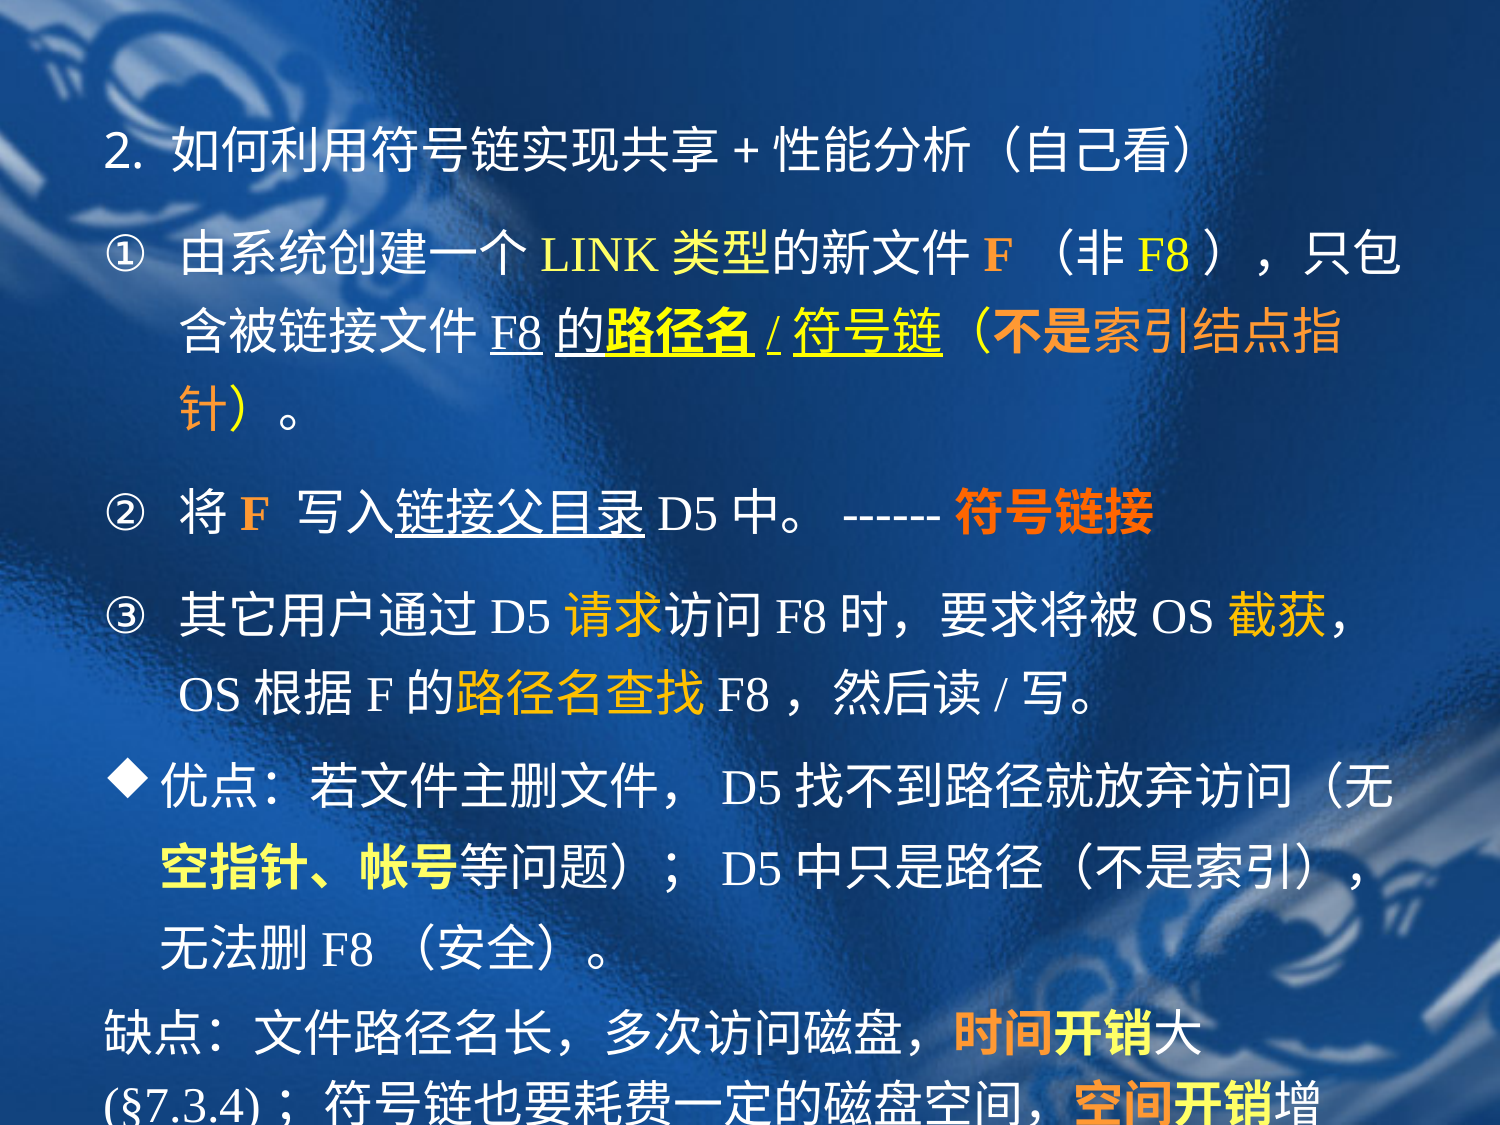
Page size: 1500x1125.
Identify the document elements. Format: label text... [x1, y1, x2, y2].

picture [0, 0, 1500, 1125]
text_box 2. 如何利用符号链实现共享+性能分析（自己看） 由系统创建一个LINK类型的新文件F（非F8），只包含被链接文件F8的路径名/符号链（不是索引结点指针）。 将F 写入链接父目录D5中。------符号链接 其它用户通过D5请求访问F8时，要求将被OS截获，OS根据F的路径名查找F8，然后读/写。 优点：若文件主删文件，D5找不到路径就放弃访问（无空指针、帐号等问题）；D5中只是路径（不是索引），无法删F8（安全）。 缺点：文件路径名长，多次访问磁盘，时间开销大(§7.3.4)；符号链也要耗费一定的磁盘空间，空间开销增大。 [88, 90, 1424, 1125]
